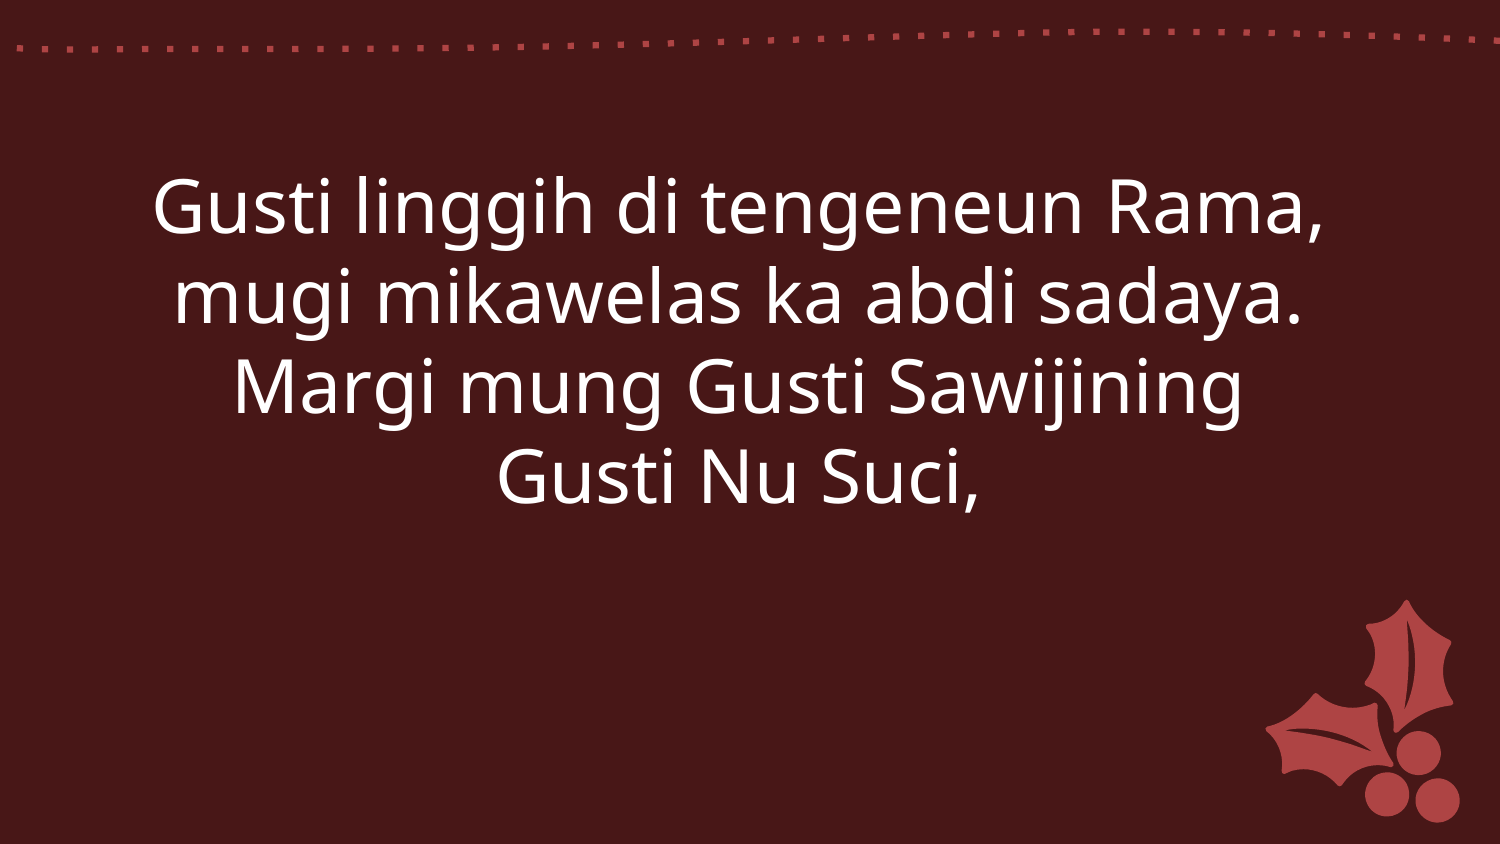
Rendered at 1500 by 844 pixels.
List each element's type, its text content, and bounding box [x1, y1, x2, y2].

list Gusti linggih di tengeneun Rama, mugi mikawelas ka abdi sadaya. Margi mung Gusti Sawijining Gusti Nu Suci, [96, 143, 1382, 663]
